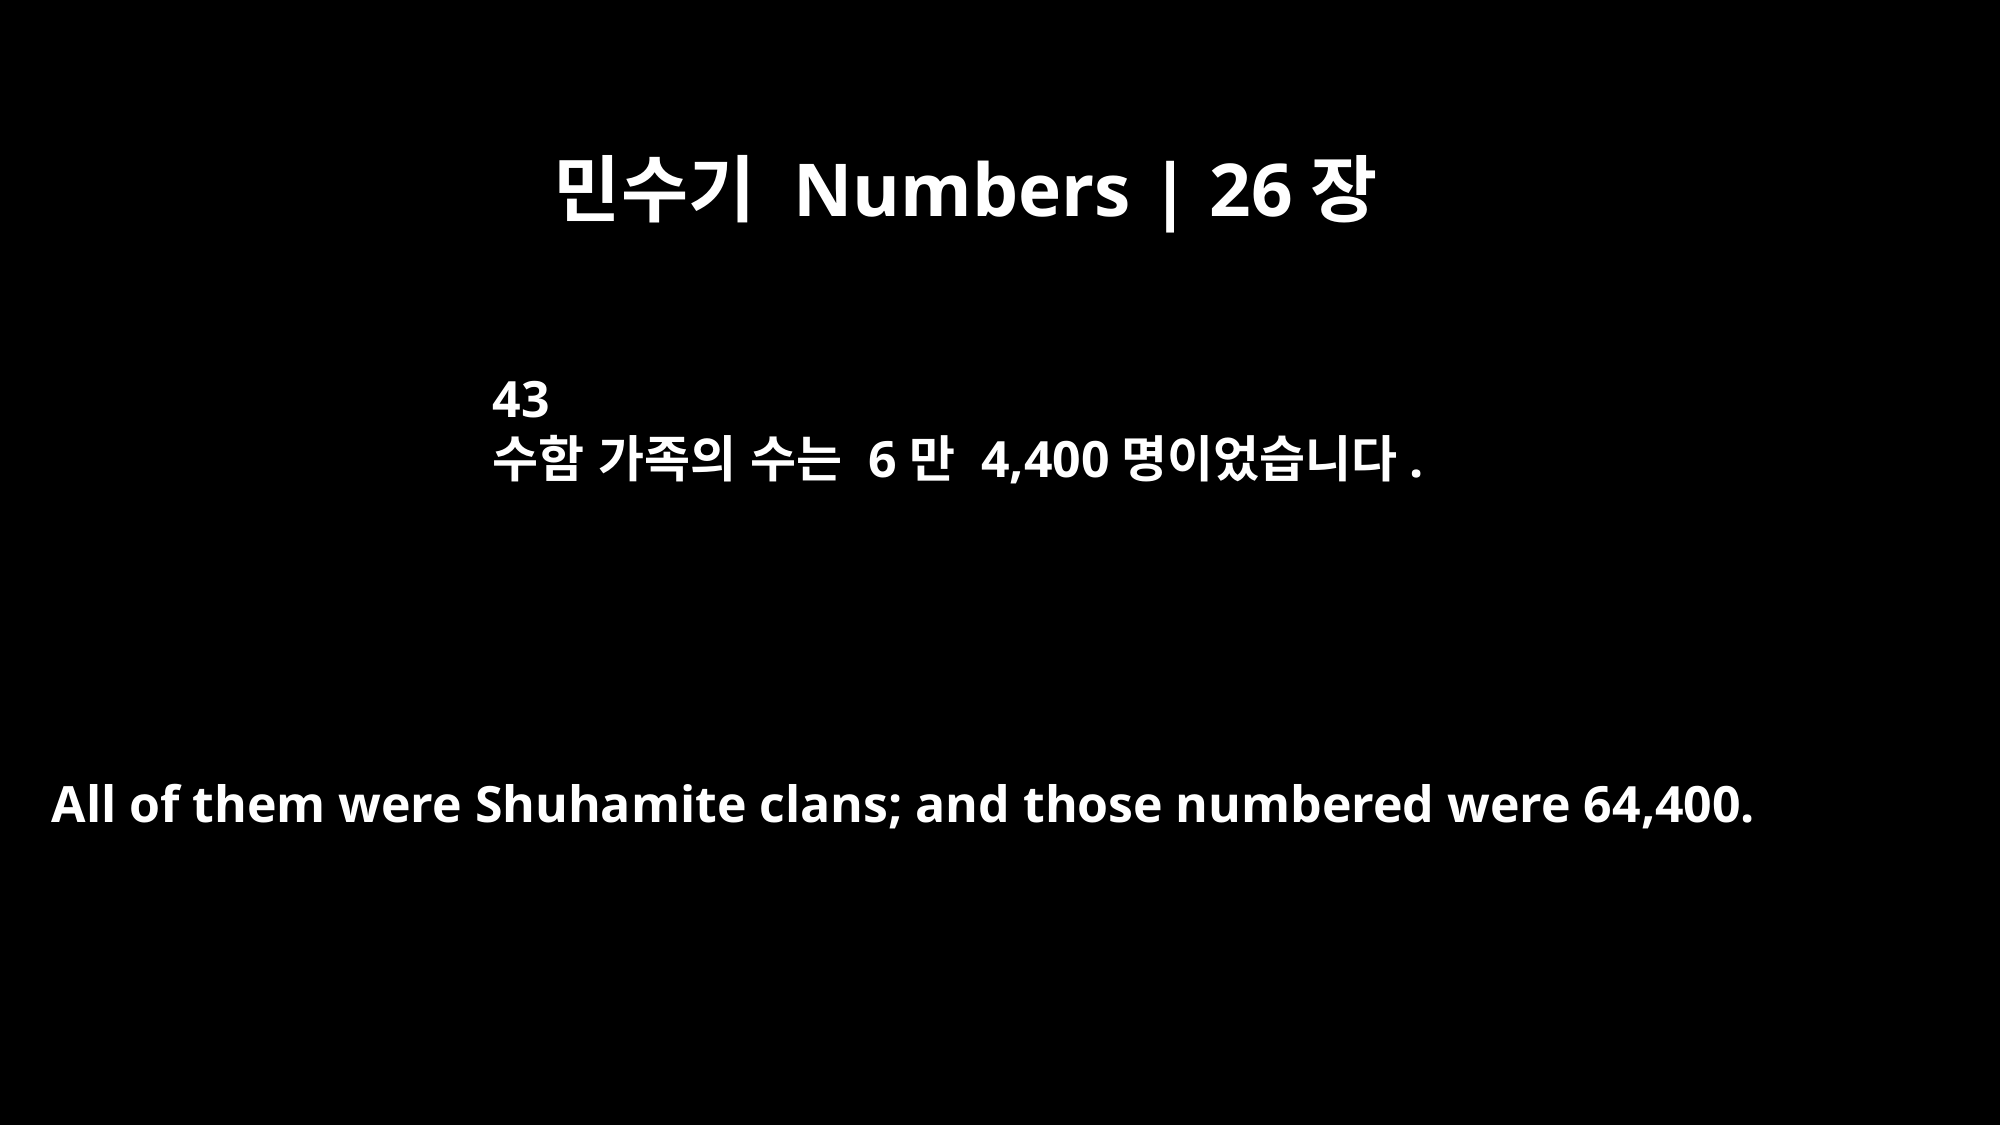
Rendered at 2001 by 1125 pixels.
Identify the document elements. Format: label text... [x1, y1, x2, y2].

text_box 43 수함 가족의 수는 6만 4,400명이었습니다. [478, 359, 1439, 495]
text_box All of them were Shuhamite clans; and those numbered were 64,400. [36, 764, 1771, 840]
text_box 민수기 Numbers | 26장 [538, 136, 1393, 239]
